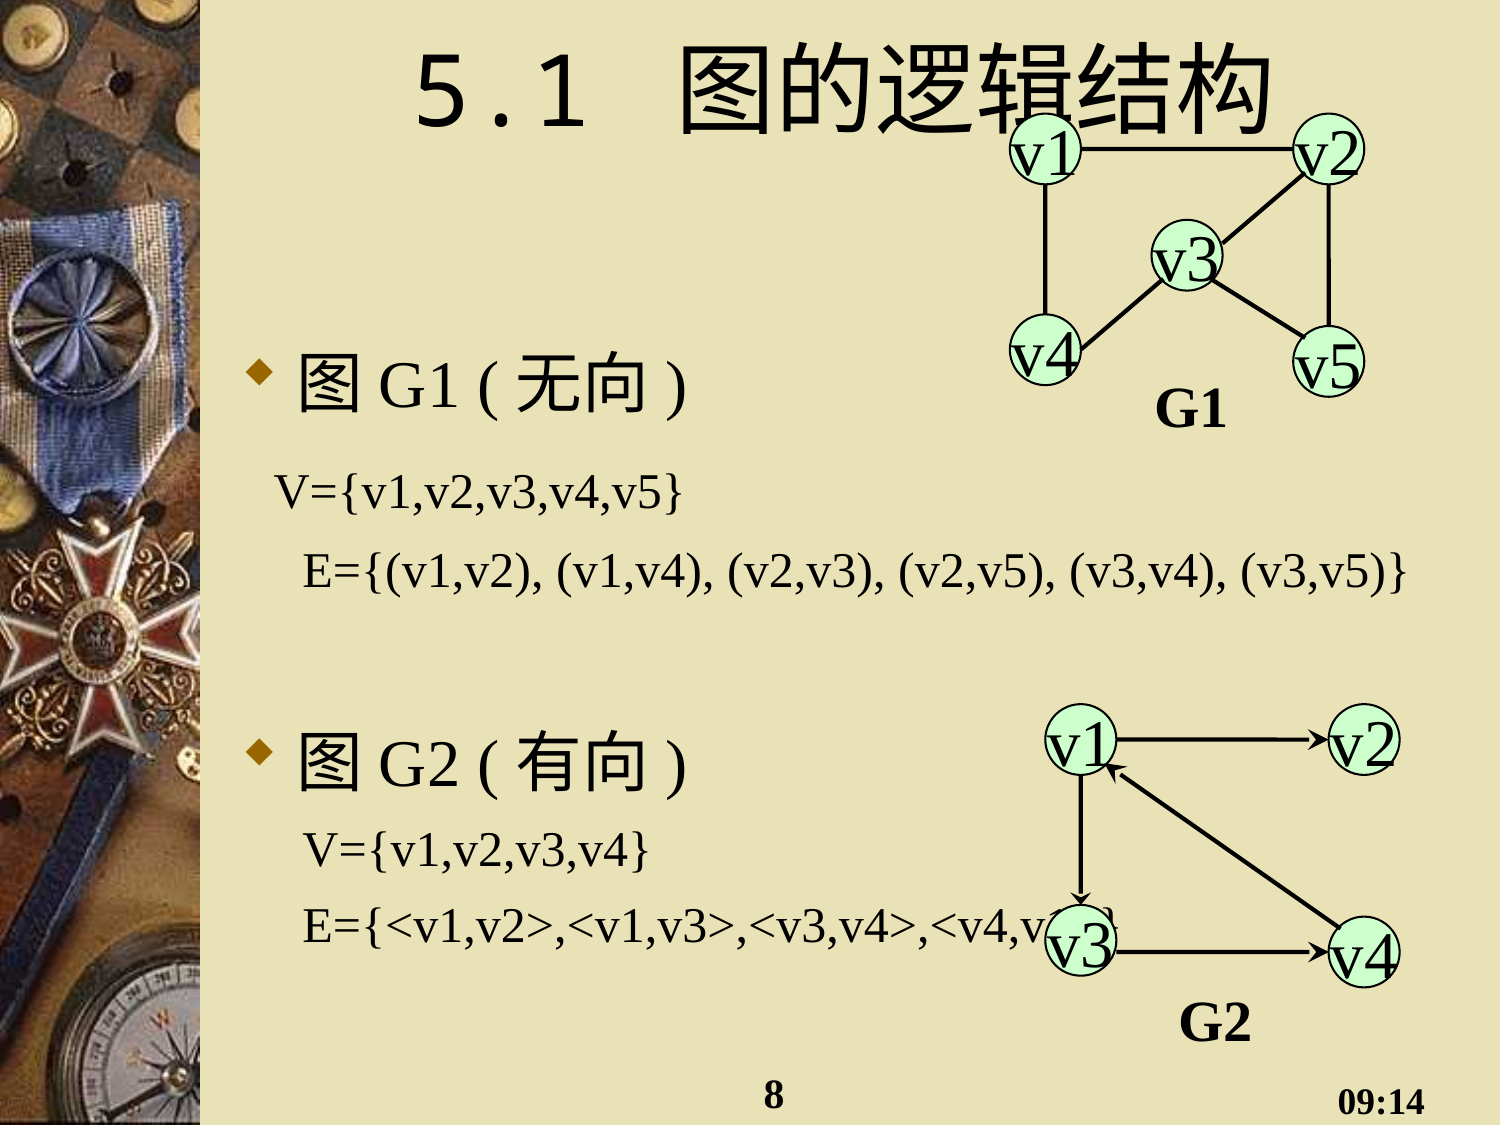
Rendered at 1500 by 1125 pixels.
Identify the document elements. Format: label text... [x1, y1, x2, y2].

list 图G1 (无向) V={v1,v2,v3,v4,v5} E={(v1,v2), (v1,v4), (v2,v3), (v2,v5), (v3,v4), (v3,v5)} 图G2 (有向) V={v1,v2,v3,v4} E={<v1,v2>,<v1,v3>,<v3,v4>,<v4,v1>} [225, 324, 1475, 1000]
picture [0, 0, 200, 1125]
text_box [1009, 113, 1365, 448]
title 5.1 图的逻辑结构 [225, 0, 1463, 180]
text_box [1045, 703, 1400, 1063]
